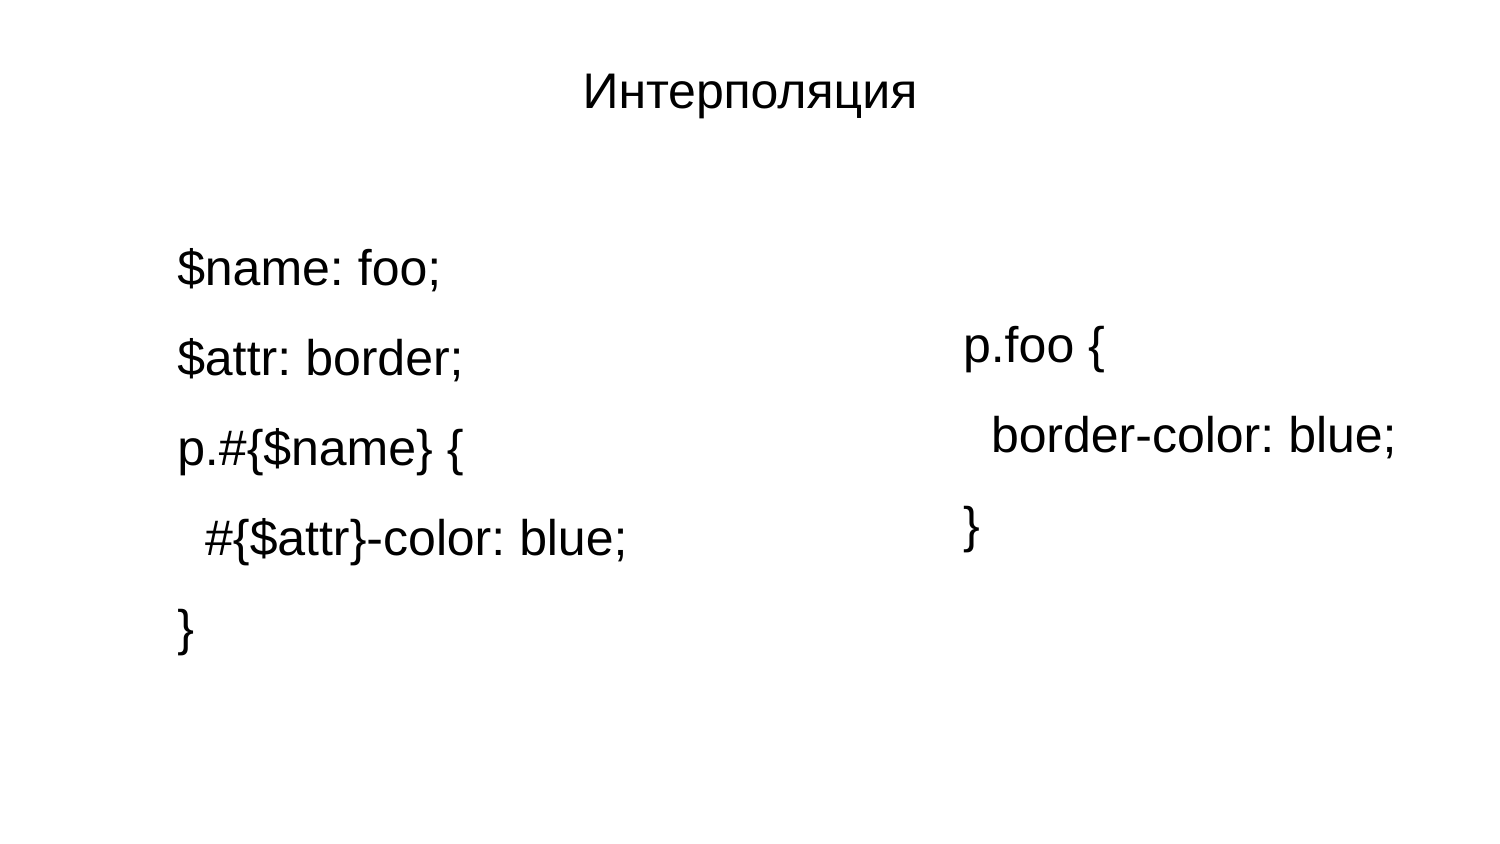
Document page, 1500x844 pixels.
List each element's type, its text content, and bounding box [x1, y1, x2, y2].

text_box Интерполяция [457, 43, 1043, 134]
text_box $name: foo; $attr: border; p.#{$name} { #{$attr}-color: blue; } [162, 190, 862, 654]
text_box p.foo { border-color: blue; } [948, 267, 1419, 576]
